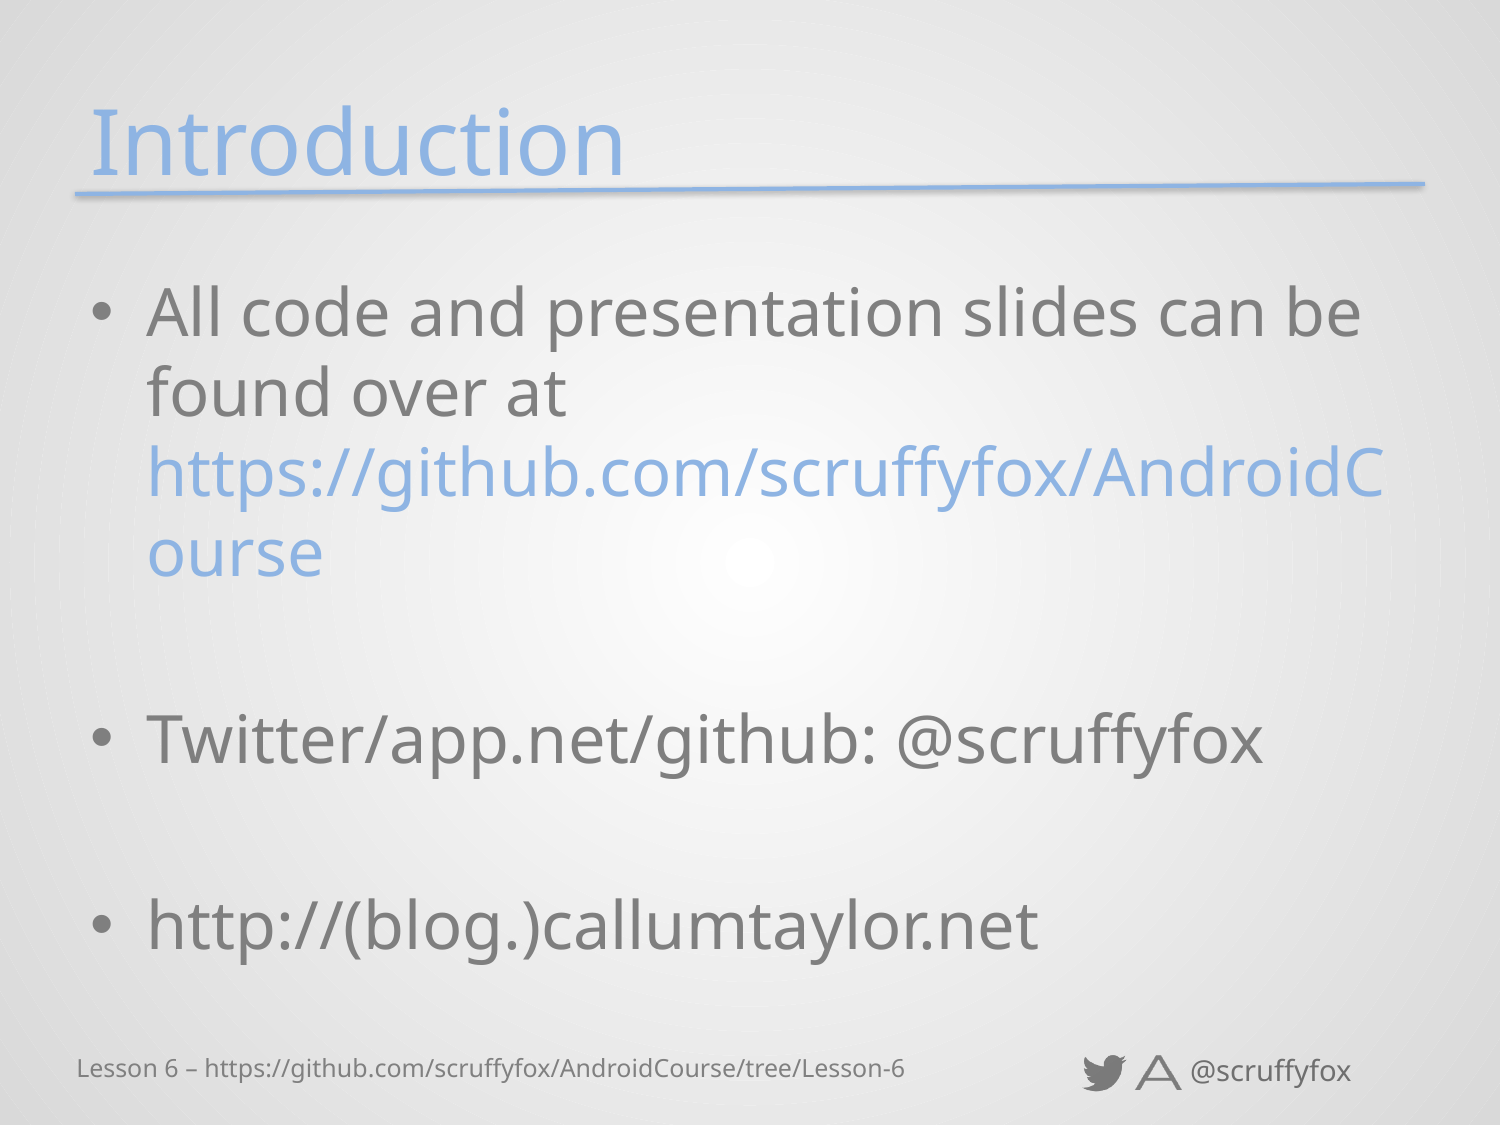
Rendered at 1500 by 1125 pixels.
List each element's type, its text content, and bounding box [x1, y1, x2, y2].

list All code and presentation slides can be found over at https://github.com/scruffyfox/AndroidCourse Twitter/app.net/github: @scruffyfox http://(blog.)callumtaylor.net [75, 262, 1425, 1005]
picture [1074, 1042, 1182, 1103]
title Introduction [75, 45, 1425, 233]
